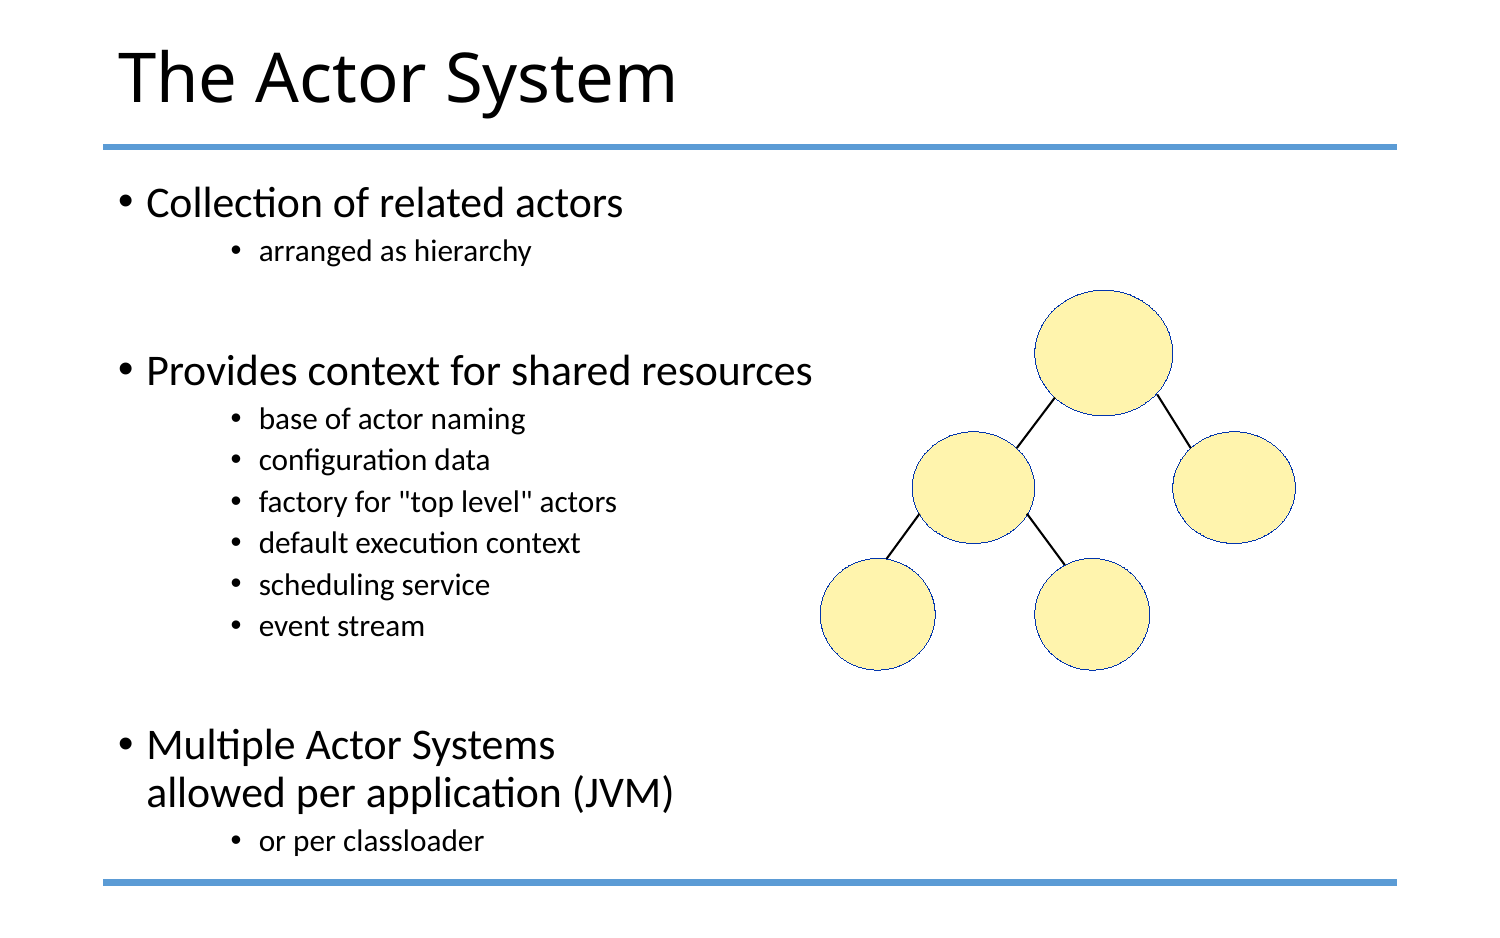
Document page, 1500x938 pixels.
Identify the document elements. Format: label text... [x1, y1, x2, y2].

title The Actor System [103, 27, 1397, 133]
list Collection of related actors arranged as hierarchy Provides context for shared resources base of actor naming configuration data factory for "top level" actors default execution context scheduling service event stream Multiple Actor Systems allowed per application (JVM) or per classloader [103, 172, 1397, 858]
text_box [820, 290, 1296, 671]
